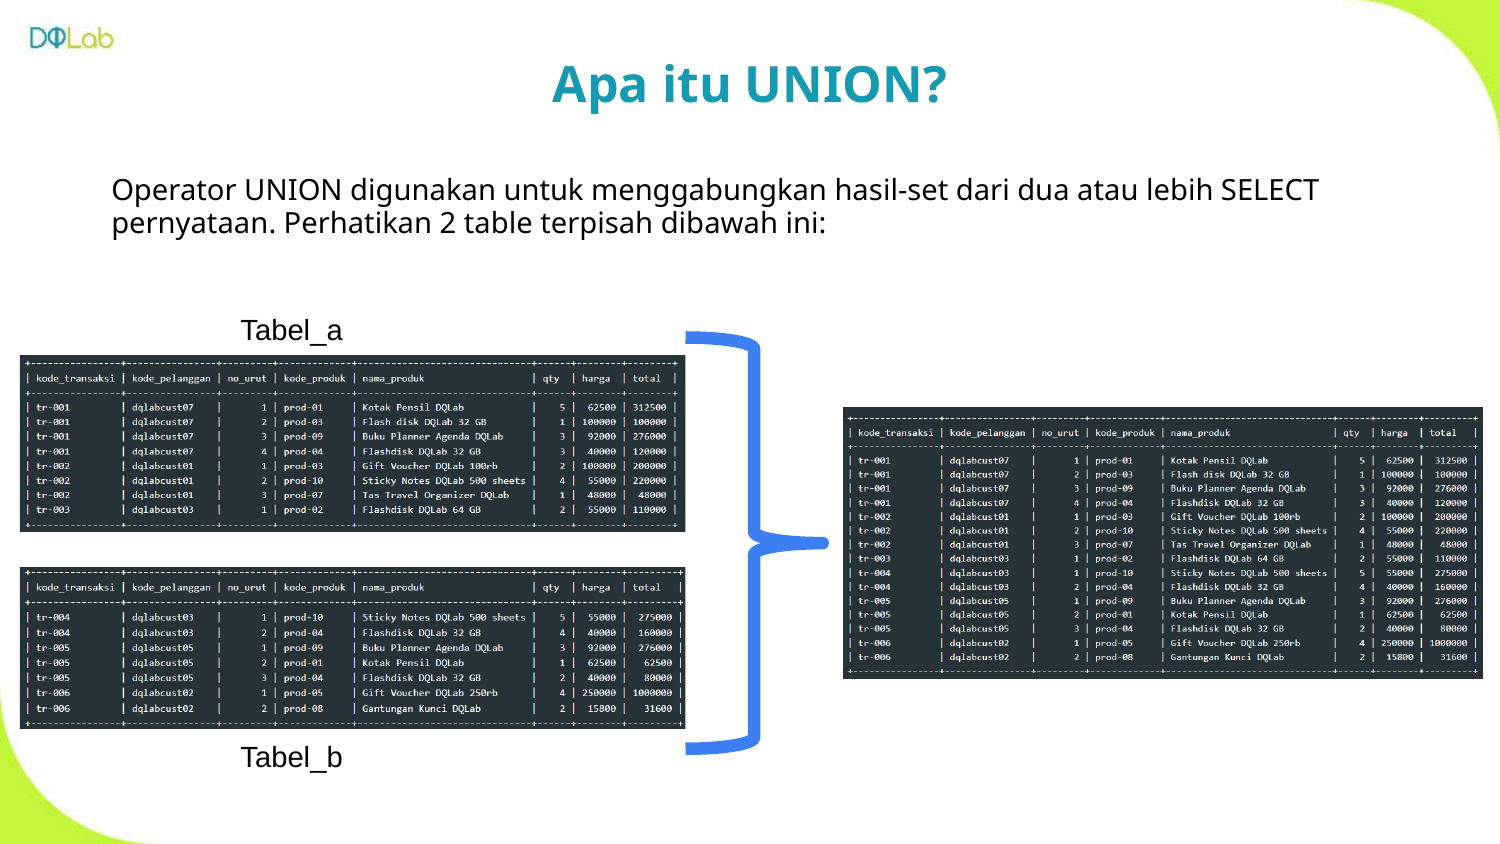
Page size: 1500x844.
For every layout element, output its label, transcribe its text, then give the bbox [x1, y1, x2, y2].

text_box Tabel_a [225, 303, 396, 353]
picture [0, 0, 1500, 844]
text_box [685, 337, 823, 749]
list Apa itu UNION? [338, 47, 1162, 123]
text_box Tabel_b [225, 738, 396, 781]
list Operator UNION digunakan untuk menggabungkan hasil-set dari dua atau lebih SELECT pernyataan. Perhatikan 2 table terpisah dibawah ini: [100, 168, 1408, 279]
